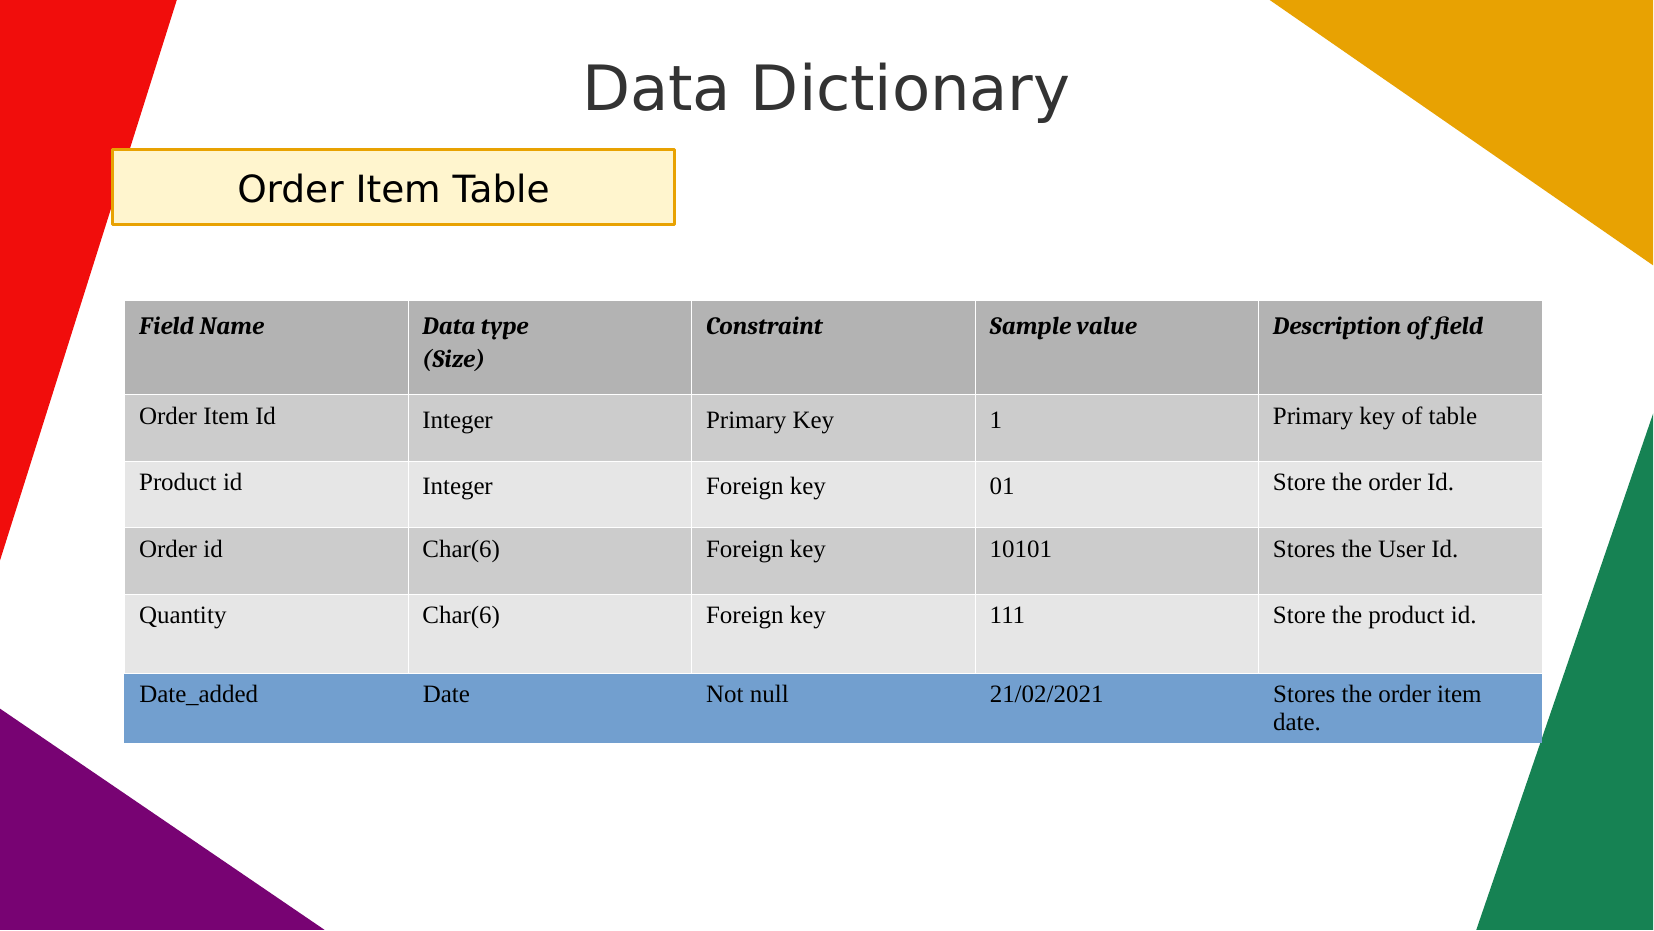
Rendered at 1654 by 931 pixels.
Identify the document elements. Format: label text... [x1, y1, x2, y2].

table_cell 111 [976, 595, 1258, 673]
table_cell Store the product id. [1259, 595, 1542, 673]
table_cell Foreign key [692, 462, 975, 527]
table_cell Stores the order item date. [1258, 674, 1542, 743]
table_cell Primary key of table [1259, 395, 1542, 461]
table_cell 01 [976, 462, 1258, 527]
table_cell Quantity [125, 595, 408, 673]
table_cell Char(6) [409, 595, 691, 673]
table_header Data type (Size) [409, 301, 691, 394]
table_cell Order Item Id [125, 395, 408, 461]
table_header Description of field [1259, 301, 1542, 394]
table_header Field Name [125, 301, 408, 394]
title Data Dictionary [118, 49, 1536, 122]
table_cell 10101 [976, 528, 1258, 594]
table_cell Primary Key [692, 395, 975, 461]
table_cell Integer [409, 462, 691, 527]
table_cell Integer [409, 395, 691, 461]
table_header Sample value [976, 301, 1258, 394]
table_cell Date_added [124, 674, 408, 743]
table_cell Store the order Id. [1259, 462, 1542, 527]
table_cell 1 [976, 395, 1258, 461]
table_cell Char(6) [409, 528, 691, 594]
table_cell Not null [691, 674, 975, 743]
table_cell Order id [125, 528, 408, 594]
table_cell Product id [125, 462, 408, 527]
table_cell 21/02/2021 [975, 674, 1258, 743]
table_header Constraint [692, 301, 975, 394]
table_cell Stores the User Id. [1259, 528, 1542, 594]
text_box Order Item Table [112, 149, 675, 225]
table_cell Foreign key [692, 528, 975, 594]
table_cell Foreign key [692, 595, 975, 673]
table_cell Date [408, 674, 691, 743]
